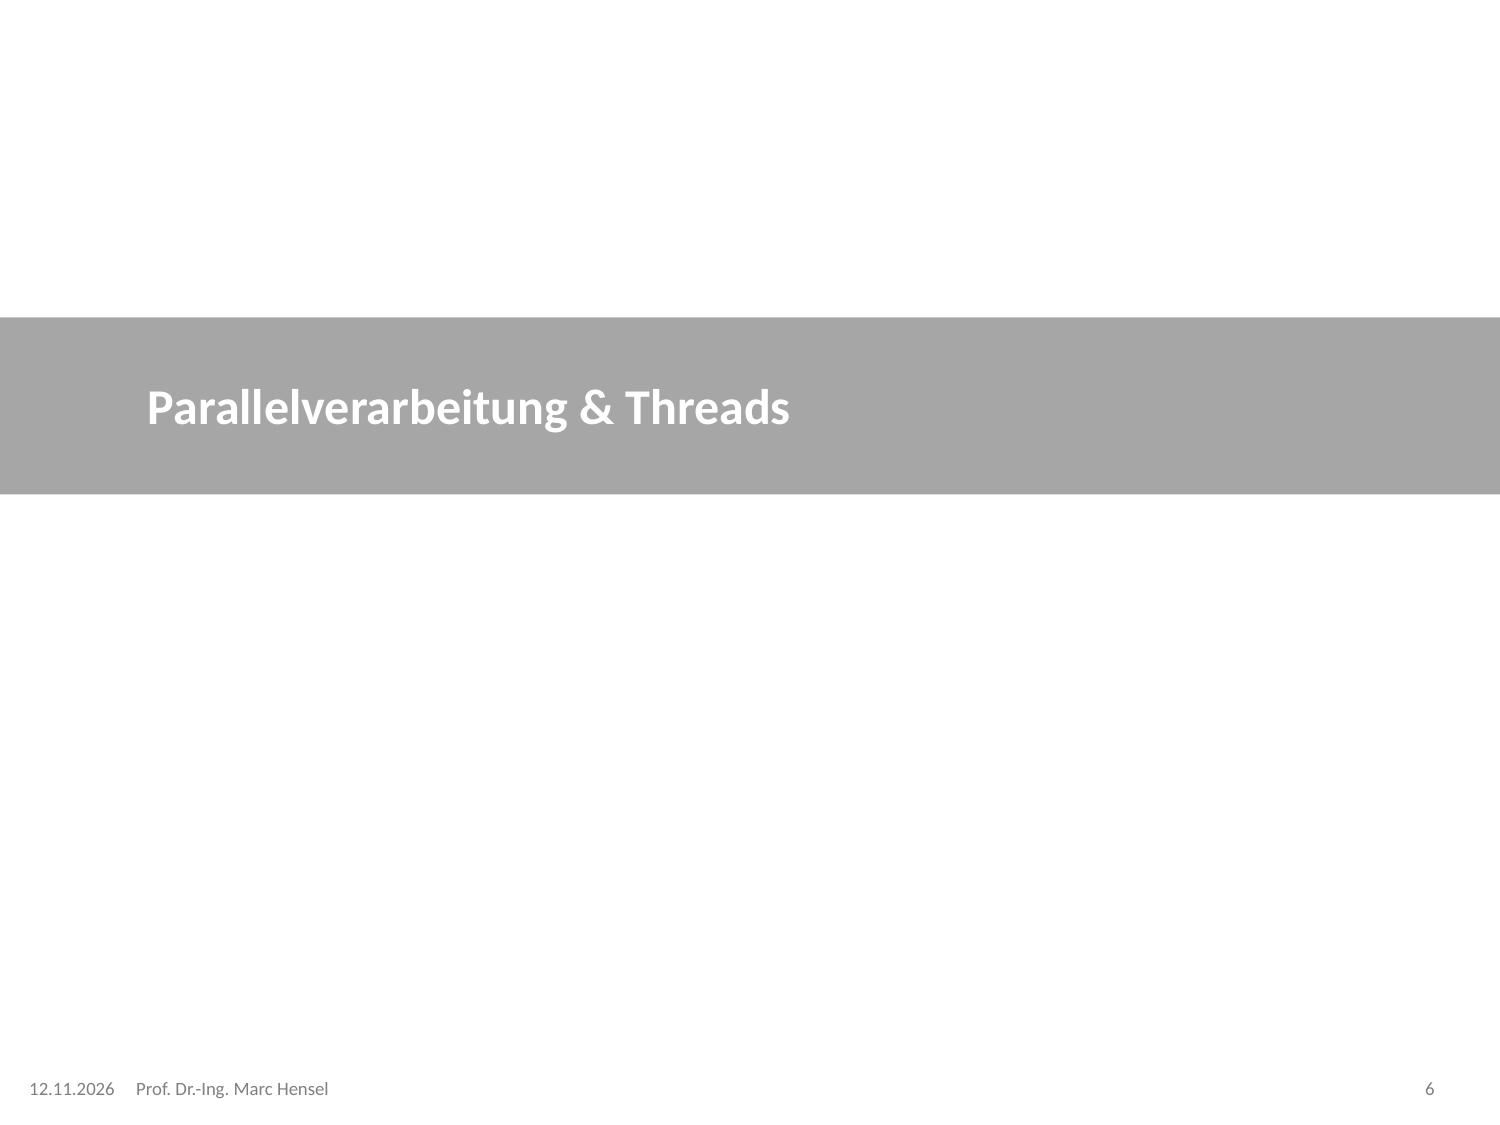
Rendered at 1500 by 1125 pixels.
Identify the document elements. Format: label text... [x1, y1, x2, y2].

title Parallelverarbeitung & Threads [135, 361, 1500, 448]
footer Prof. Dr.-Ing. Marc Hensel [135, 1076, 362, 1100]
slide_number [22, 1076, 135, 1100]
slide_number 6 [1338, 1076, 1435, 1100]
